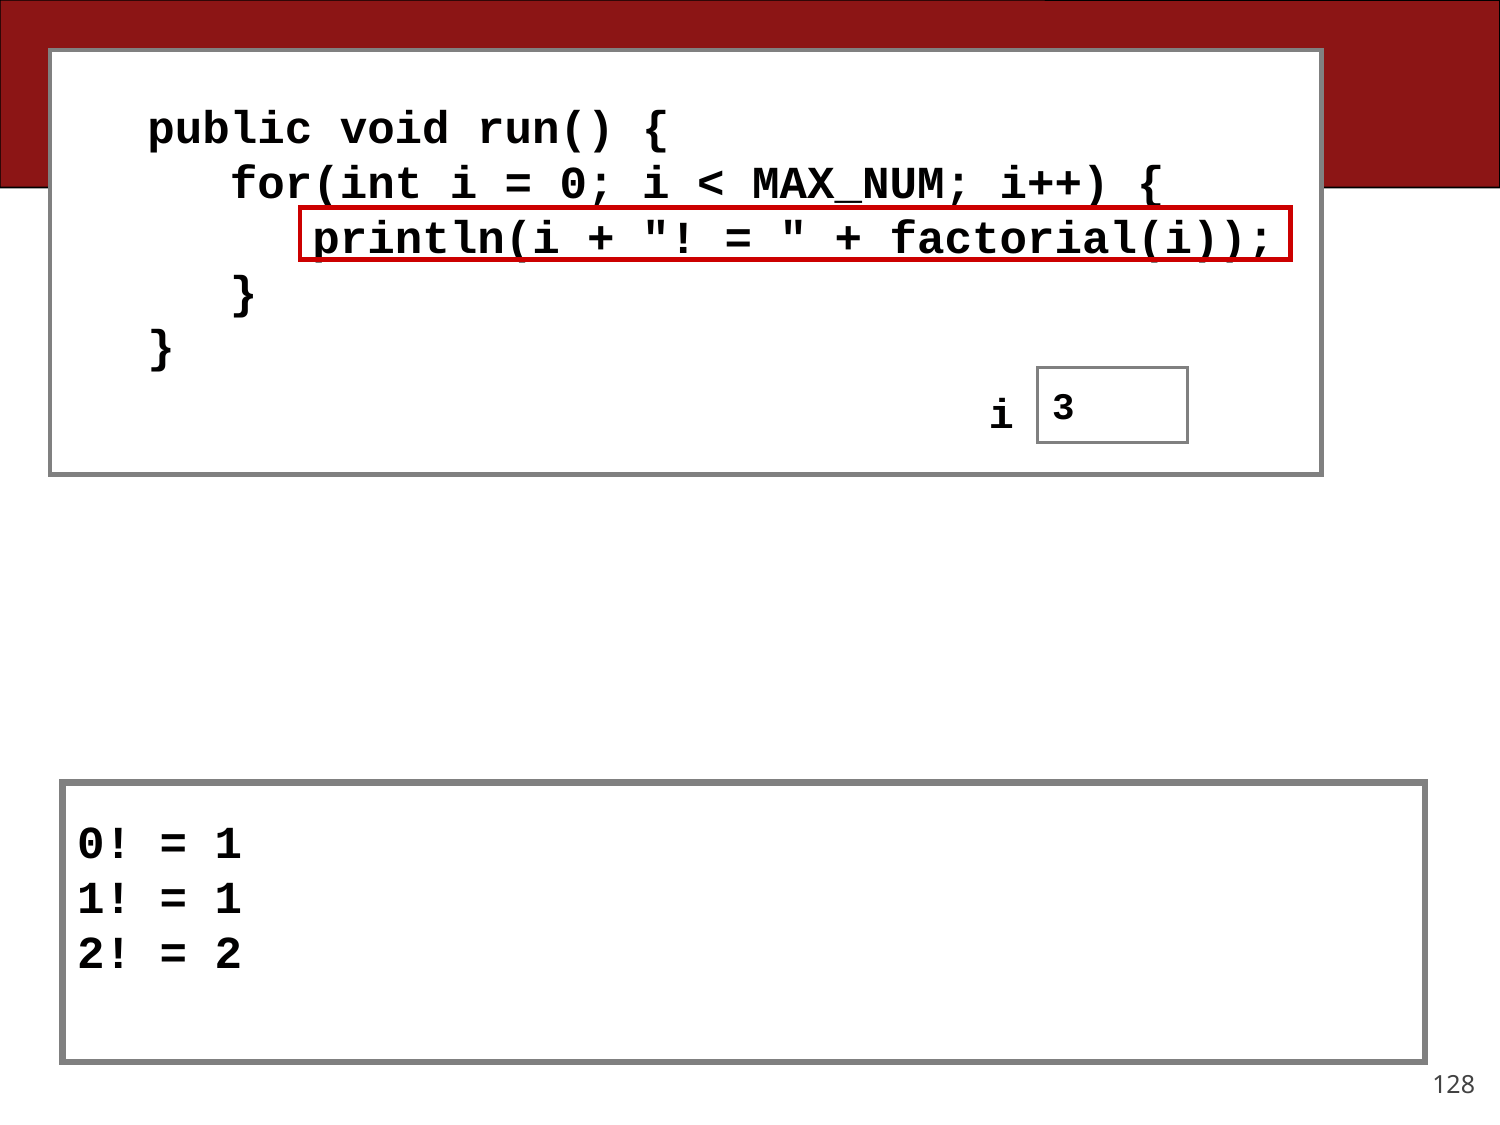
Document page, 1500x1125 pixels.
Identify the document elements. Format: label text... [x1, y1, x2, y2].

text_box public void run() { for(int i = 0; i < MAX_NUM; i++) { println(i + "! = " + factorial(i)); } } [49, 49, 1322, 475]
text_box 0! = 1 1! = 1 2! = 2 [62, 782, 1425, 1063]
text_box 3 [1037, 367, 1188, 443]
text_box i [974, 379, 1050, 445]
text_box [299, 207, 1291, 260]
